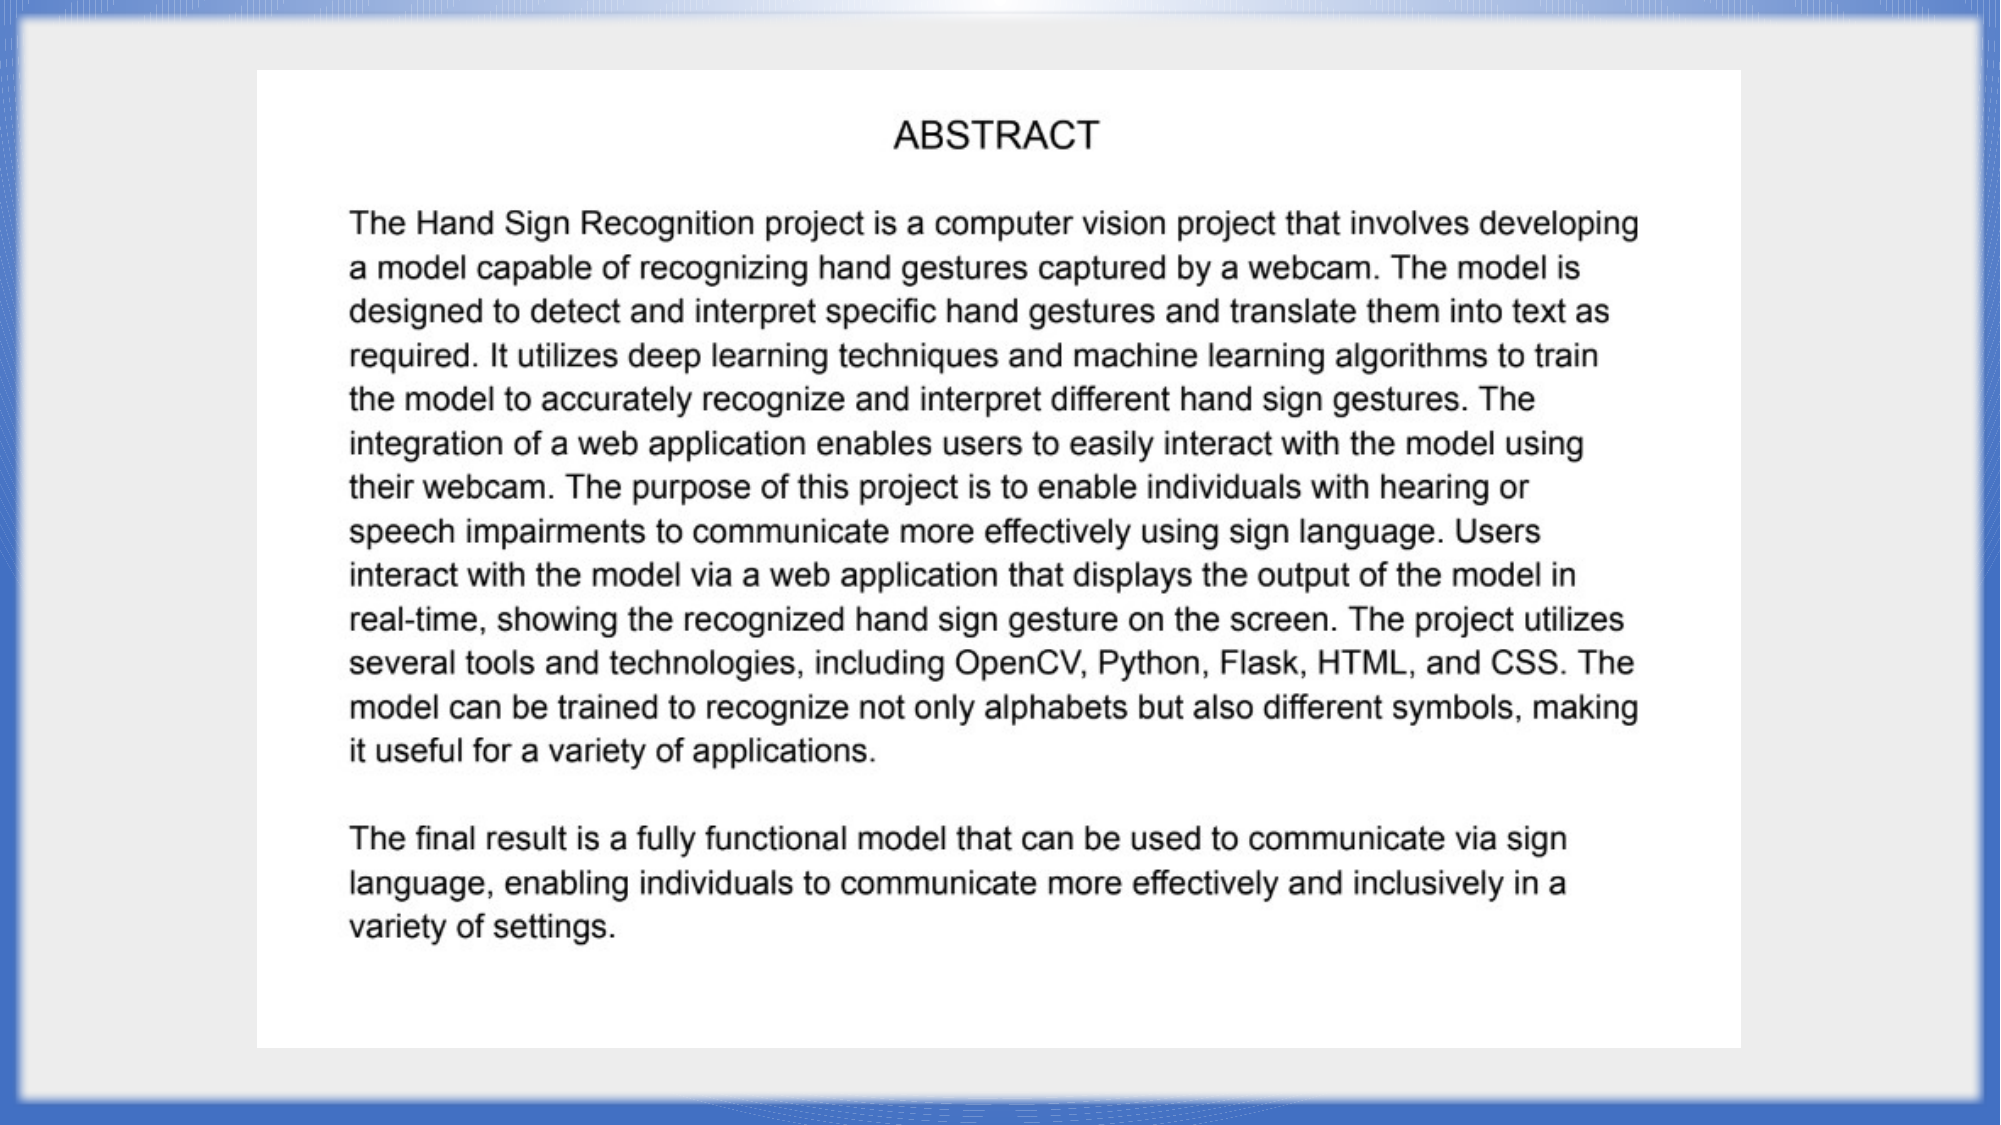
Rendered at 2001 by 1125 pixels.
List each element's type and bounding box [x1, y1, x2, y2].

picture [257, 70, 1741, 1048]
text_box [27, 25, 1973, 1093]
